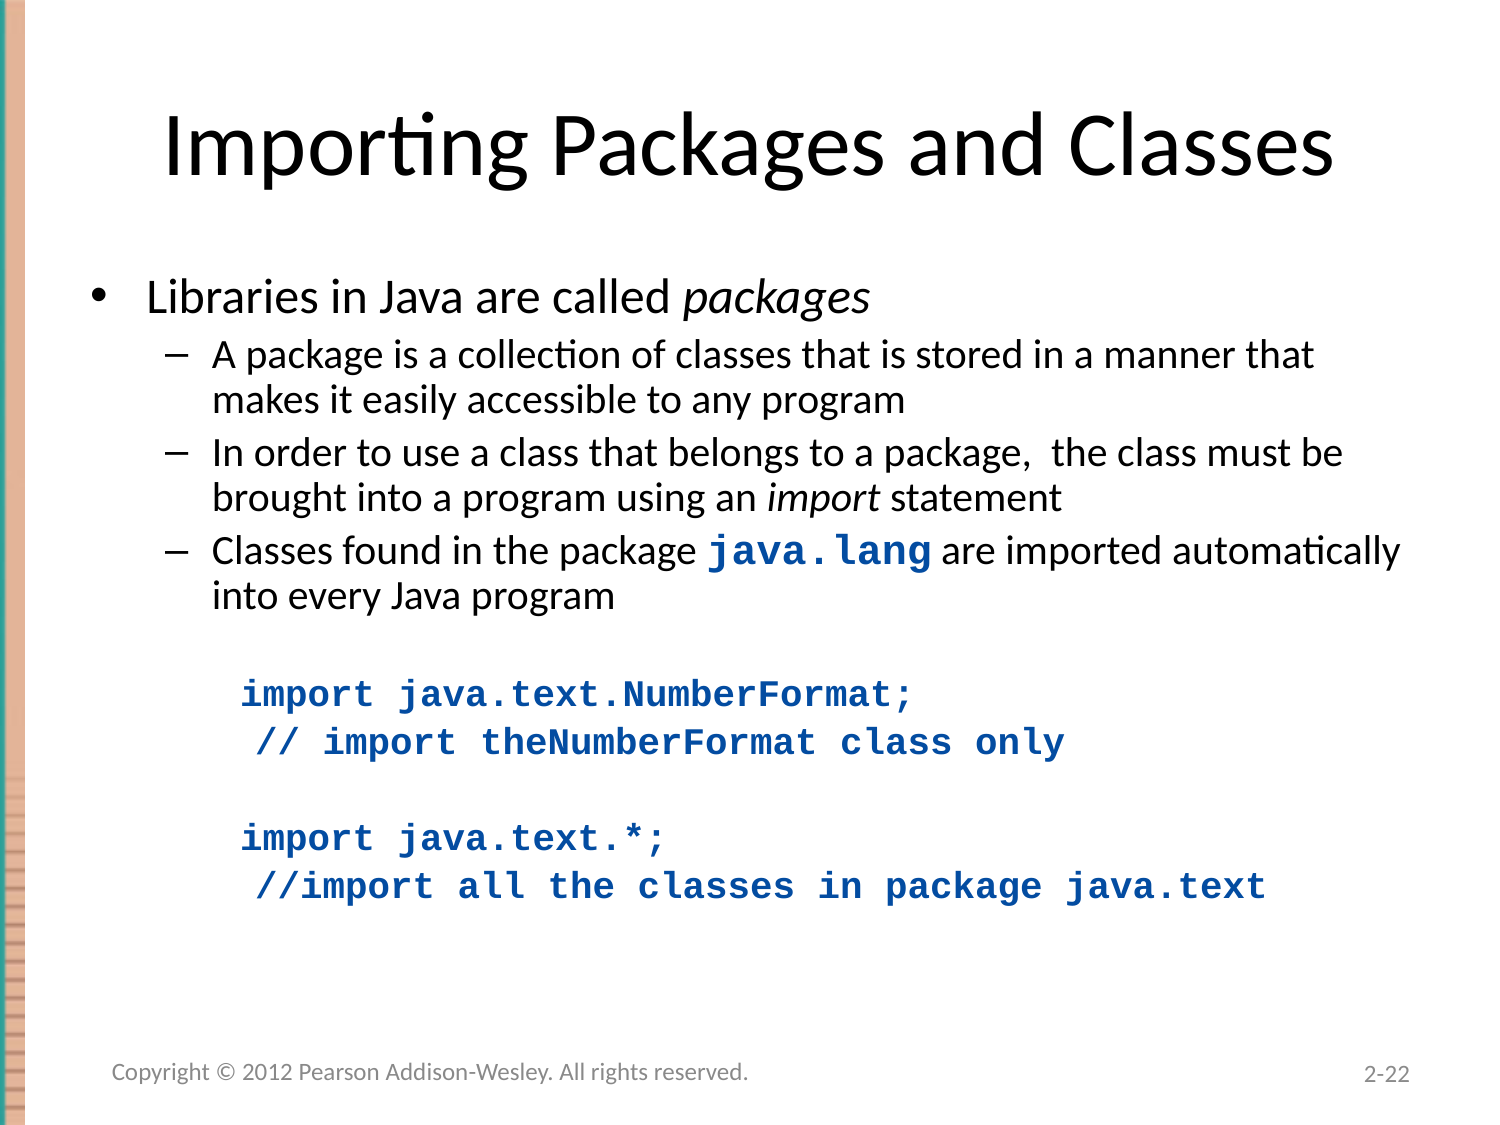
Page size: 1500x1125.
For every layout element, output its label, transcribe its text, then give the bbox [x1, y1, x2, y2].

footer Copyright © 2012 Pearson Addison-Wesley. All rights reserved. [75, 1040, 788, 1100]
list Libraries in Java are called packages A package is a collection of classes that is stored in a manner that makes it easily accessible to any program In order to use a class that belongs to a package, the class must be brought into a program using an import statement Classes found in the package java.lang are imported automatically into every Java program import java.text.NumberFormat; // import theNumberFormat class only import java.text.*; //import all the classes in package java.text [74, 262, 1426, 1006]
slide_number 2-22 [1074, 1042, 1425, 1103]
picture [0, 0, 25, 1125]
title Importing Packages and Classes [74, 44, 1426, 233]
